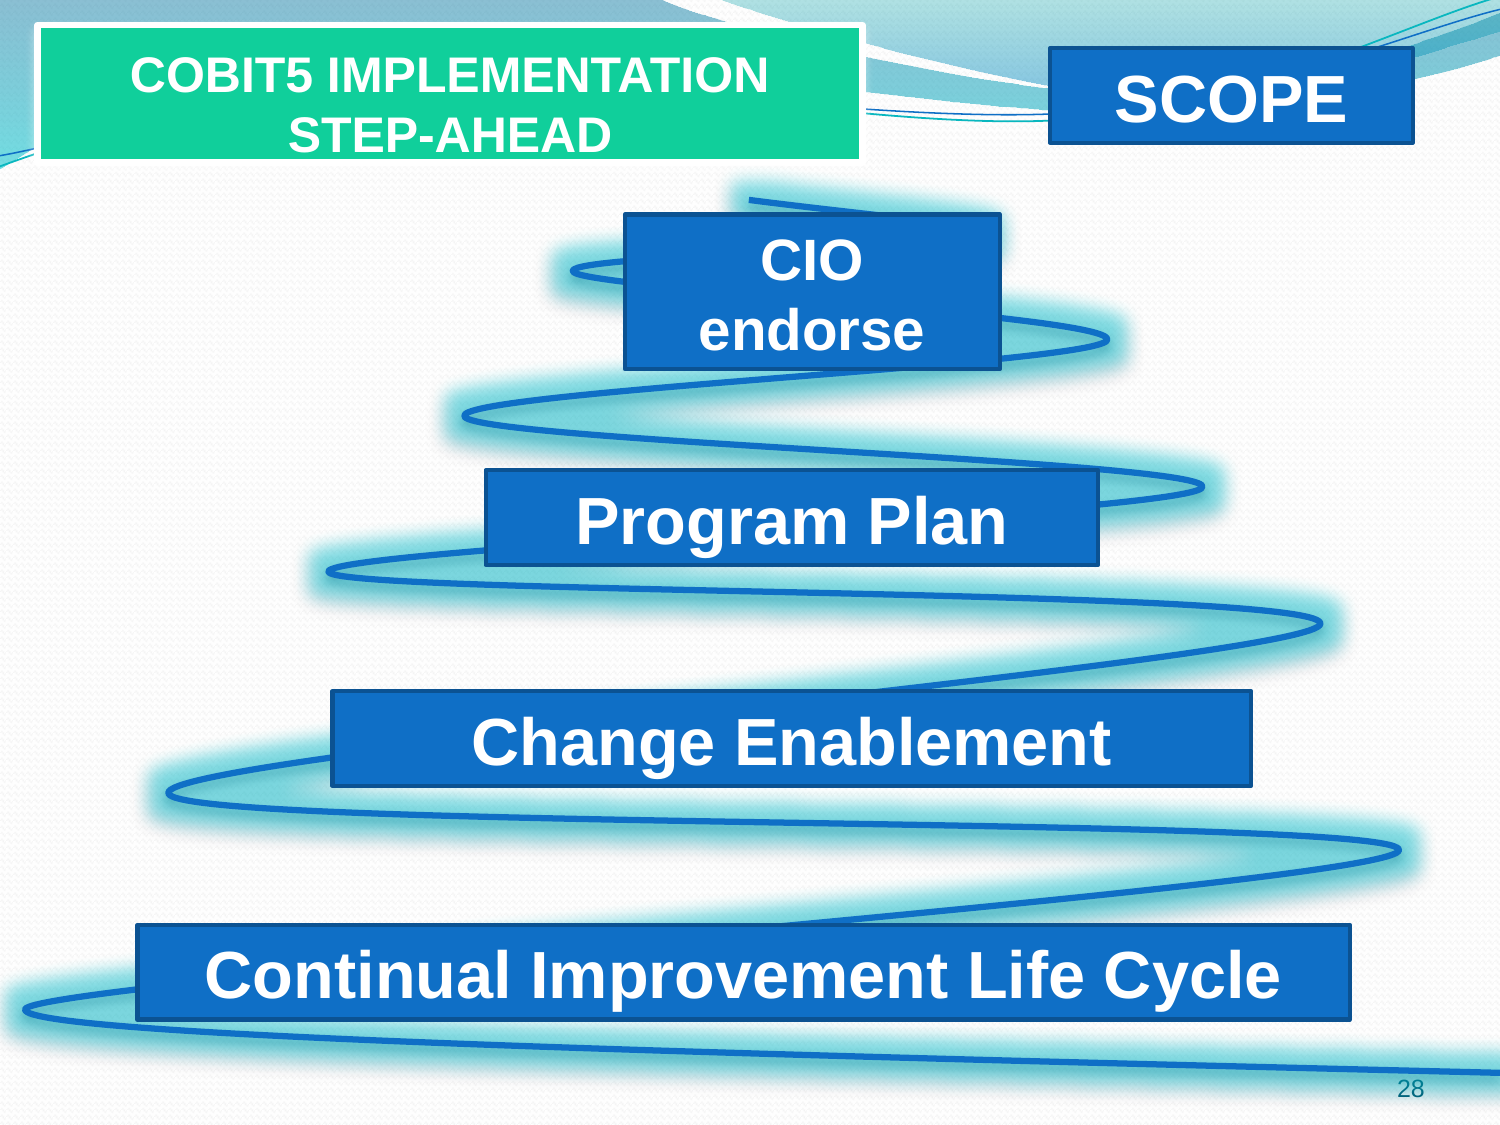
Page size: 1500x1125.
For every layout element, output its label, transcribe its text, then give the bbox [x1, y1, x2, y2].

text_box CIO endorse [623, 212, 1002, 371]
text_box [569, 258, 623, 285]
text_box [325, 547, 1324, 689]
text_box SCOPE [1048, 46, 1415, 145]
text_box Continual Improvement Life Cycle [135, 923, 1352, 1022]
title COBIT5 IMPLEMENTATION STEP-AHEAD [34, 22, 866, 166]
text_box Change Enablement [330, 689, 1253, 788]
text_box [748, 196, 878, 212]
text_box [461, 371, 1206, 508]
text_box [1002, 315, 1111, 362]
text_box [22, 754, 1500, 1076]
text_box Program Plan [484, 468, 1100, 567]
